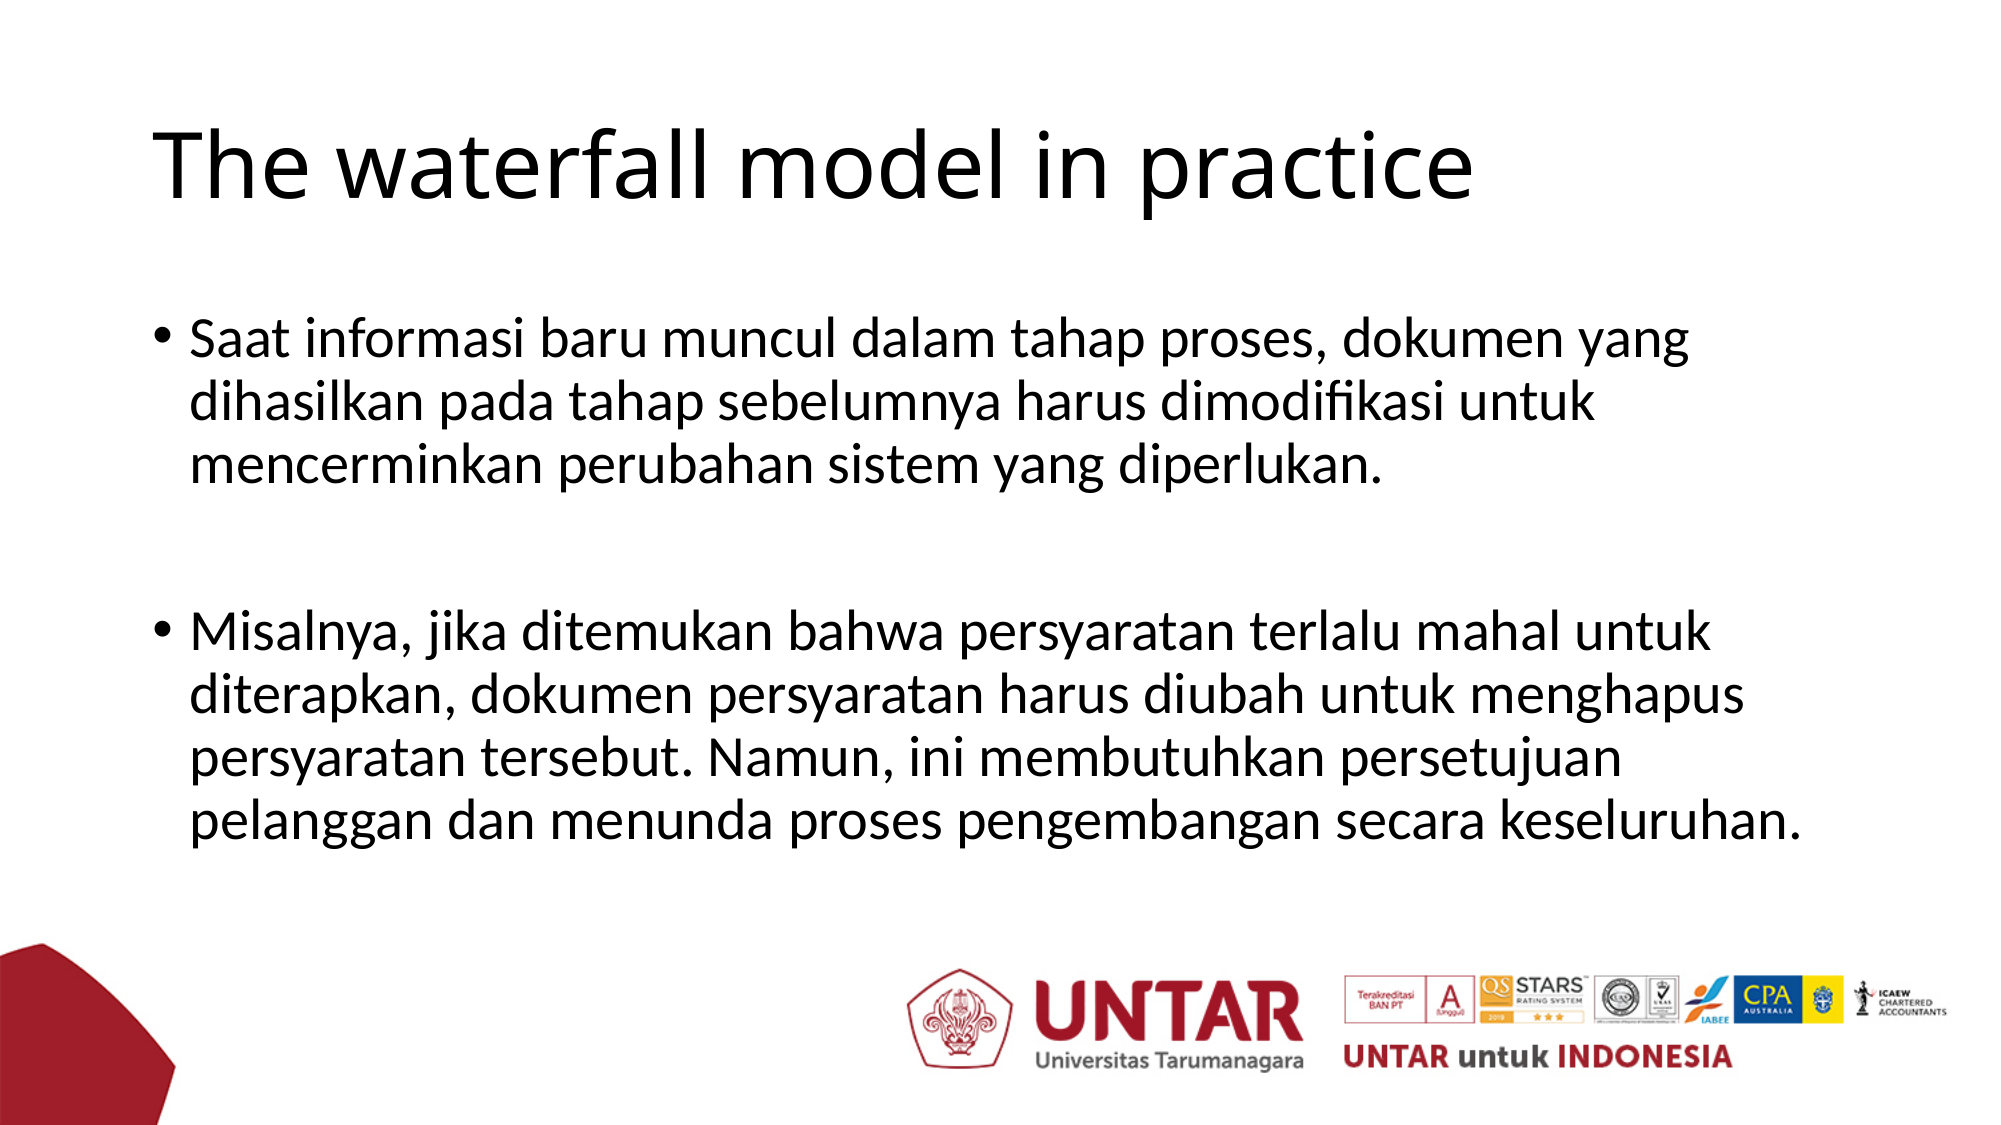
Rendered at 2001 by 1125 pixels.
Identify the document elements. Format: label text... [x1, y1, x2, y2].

list Saat informasi baru muncul dalam tahap proses, dokumen yang dihasilkan pada tahap sebelumnya harus dimodifikasi untuk mencerminkan perubahan sistem yang diperlukan. Misalnya, jika ditemukan bahwa persyaratan terlalu mahal untuk diterapkan, dokumen persyaratan harus diubah untuk menghapus persyaratan tersebut. Namun, ini membutuhkan persetujuan pelanggan dan menunda proses pengembangan secara keseluruhan. [137, 299, 1863, 1014]
picture [0, 0, 2001, 1125]
title The waterfall model in practice [137, 59, 1863, 278]
